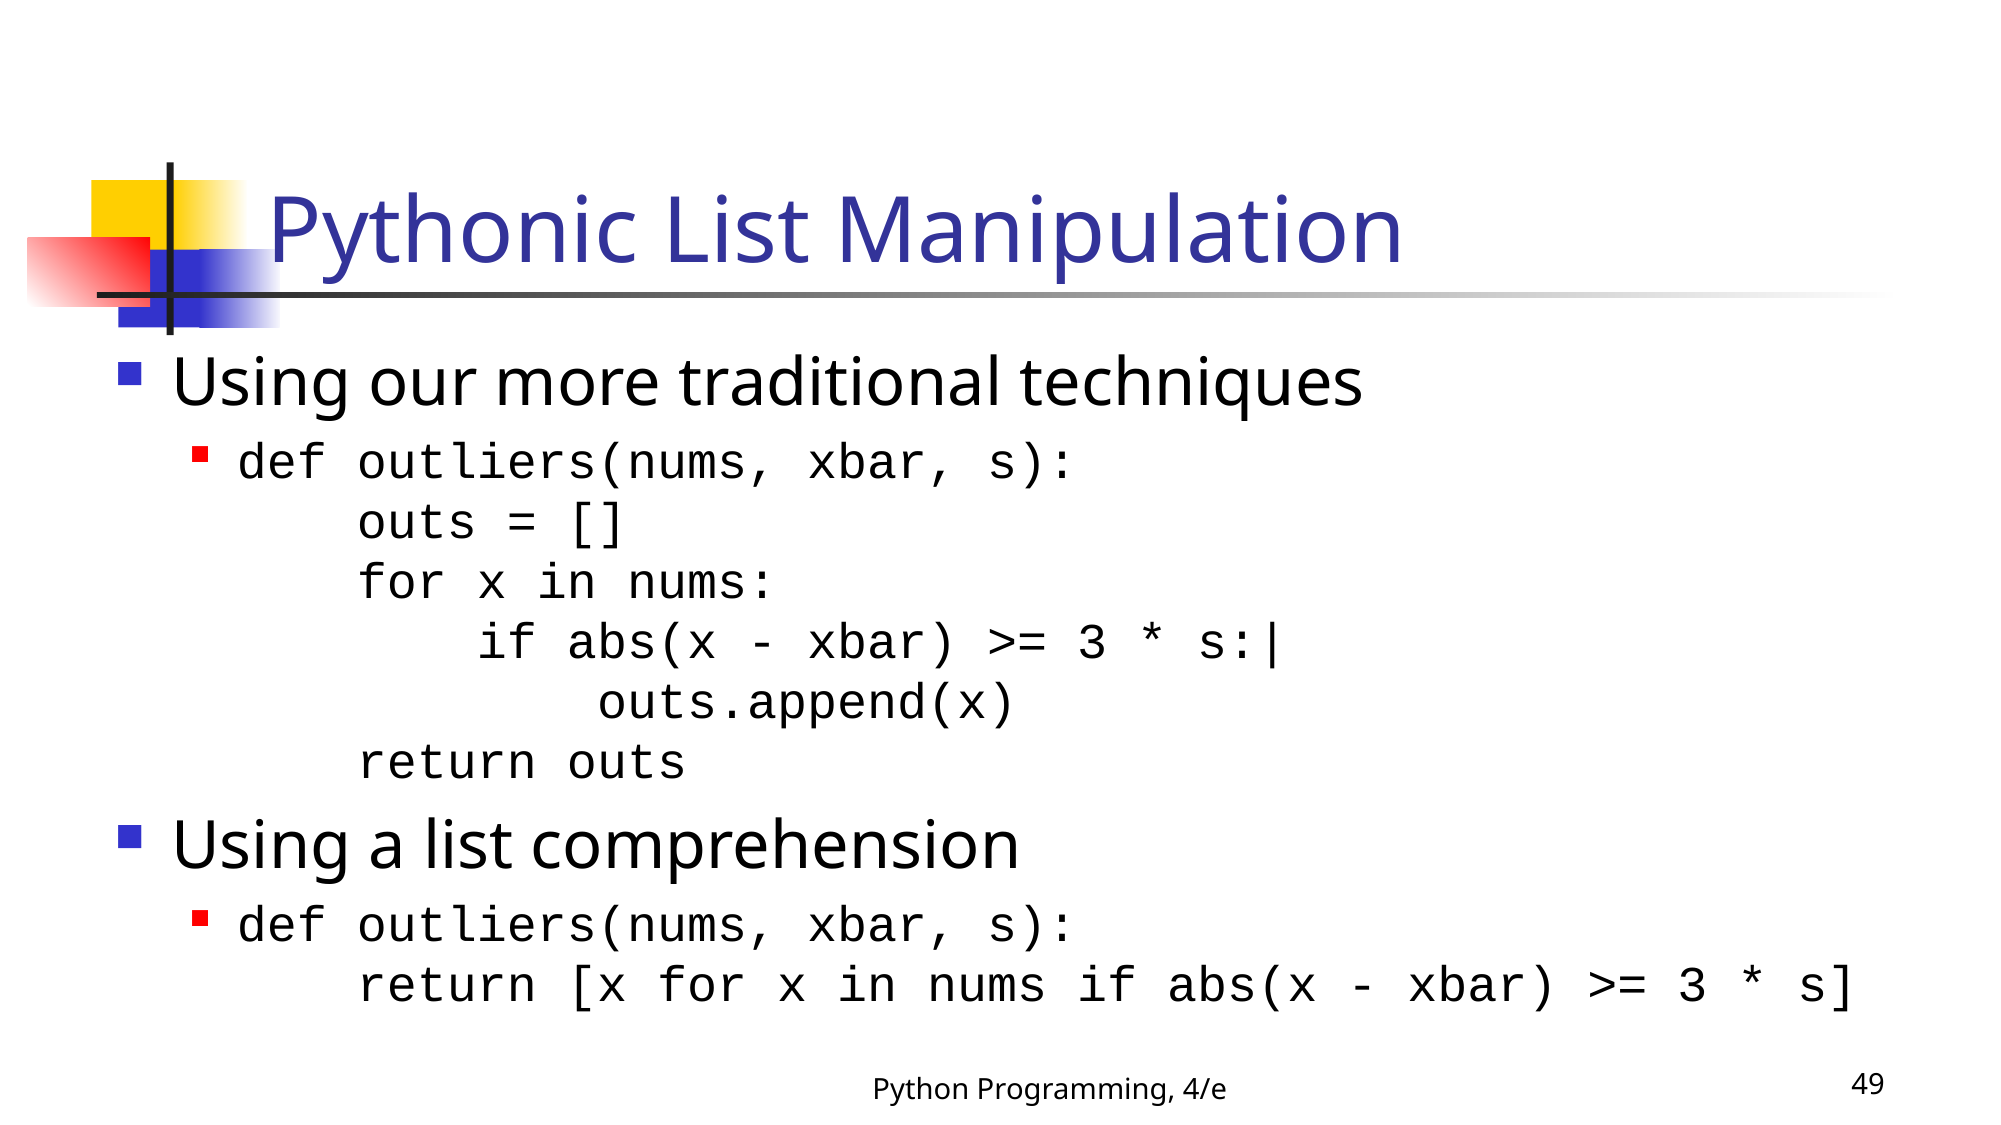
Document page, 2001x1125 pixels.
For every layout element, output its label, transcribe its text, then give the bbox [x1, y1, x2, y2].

title Pythonic List Manipulation [251, 101, 1957, 289]
list Using our more traditional techniques def outliers(nums, xbar, s): outs = [] for x in nums: if abs(x - xbar) >= 3 * s:| outs.append(x) return outs Using a list comprehension def outliers(nums, xbar, s): return [x for x in nums if abs(x - xbar) >= 3 * s] [99, 331, 1959, 1006]
footer Python Programming, 4/e [733, 1037, 1367, 1113]
slide_number 49 [1483, 1037, 1901, 1113]
